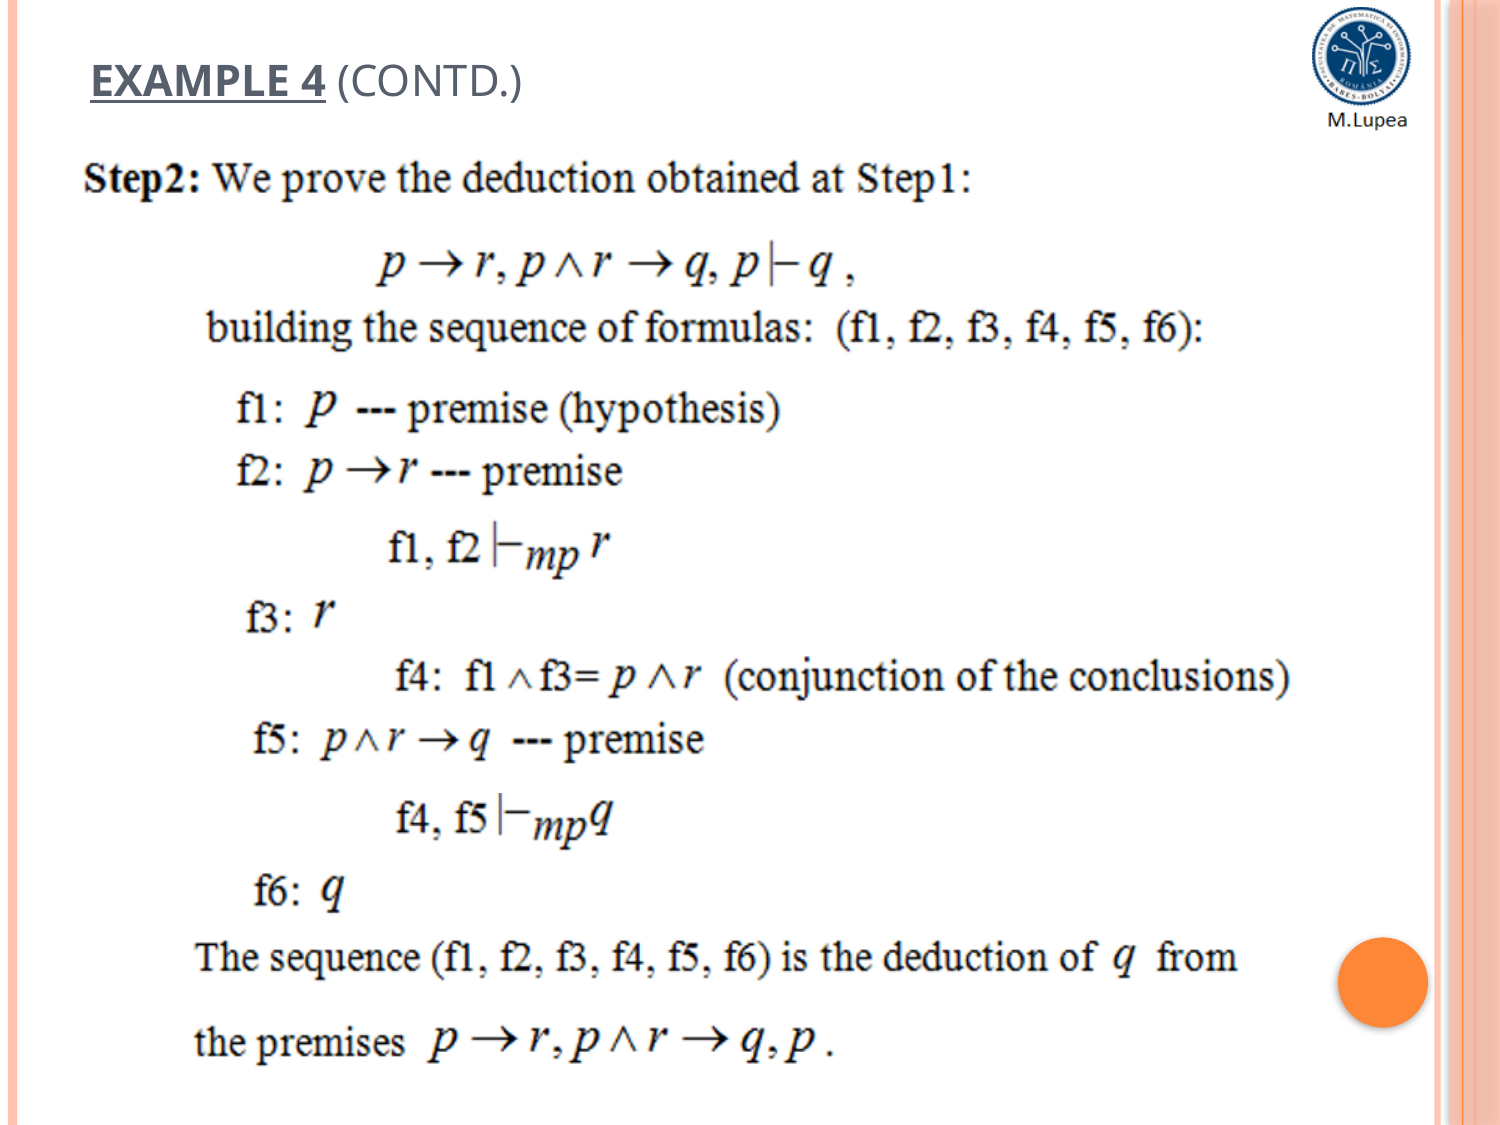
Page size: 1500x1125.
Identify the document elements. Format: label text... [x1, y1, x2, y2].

picture [70, 138, 1217, 504]
picture [225, 512, 671, 647]
picture [239, 793, 760, 921]
picture [236, 655, 1324, 785]
picture [1311, 6, 1417, 138]
title EXAMPLE 4 (CONTD.) [75, 45, 1300, 113]
picture [183, 925, 1324, 1068]
